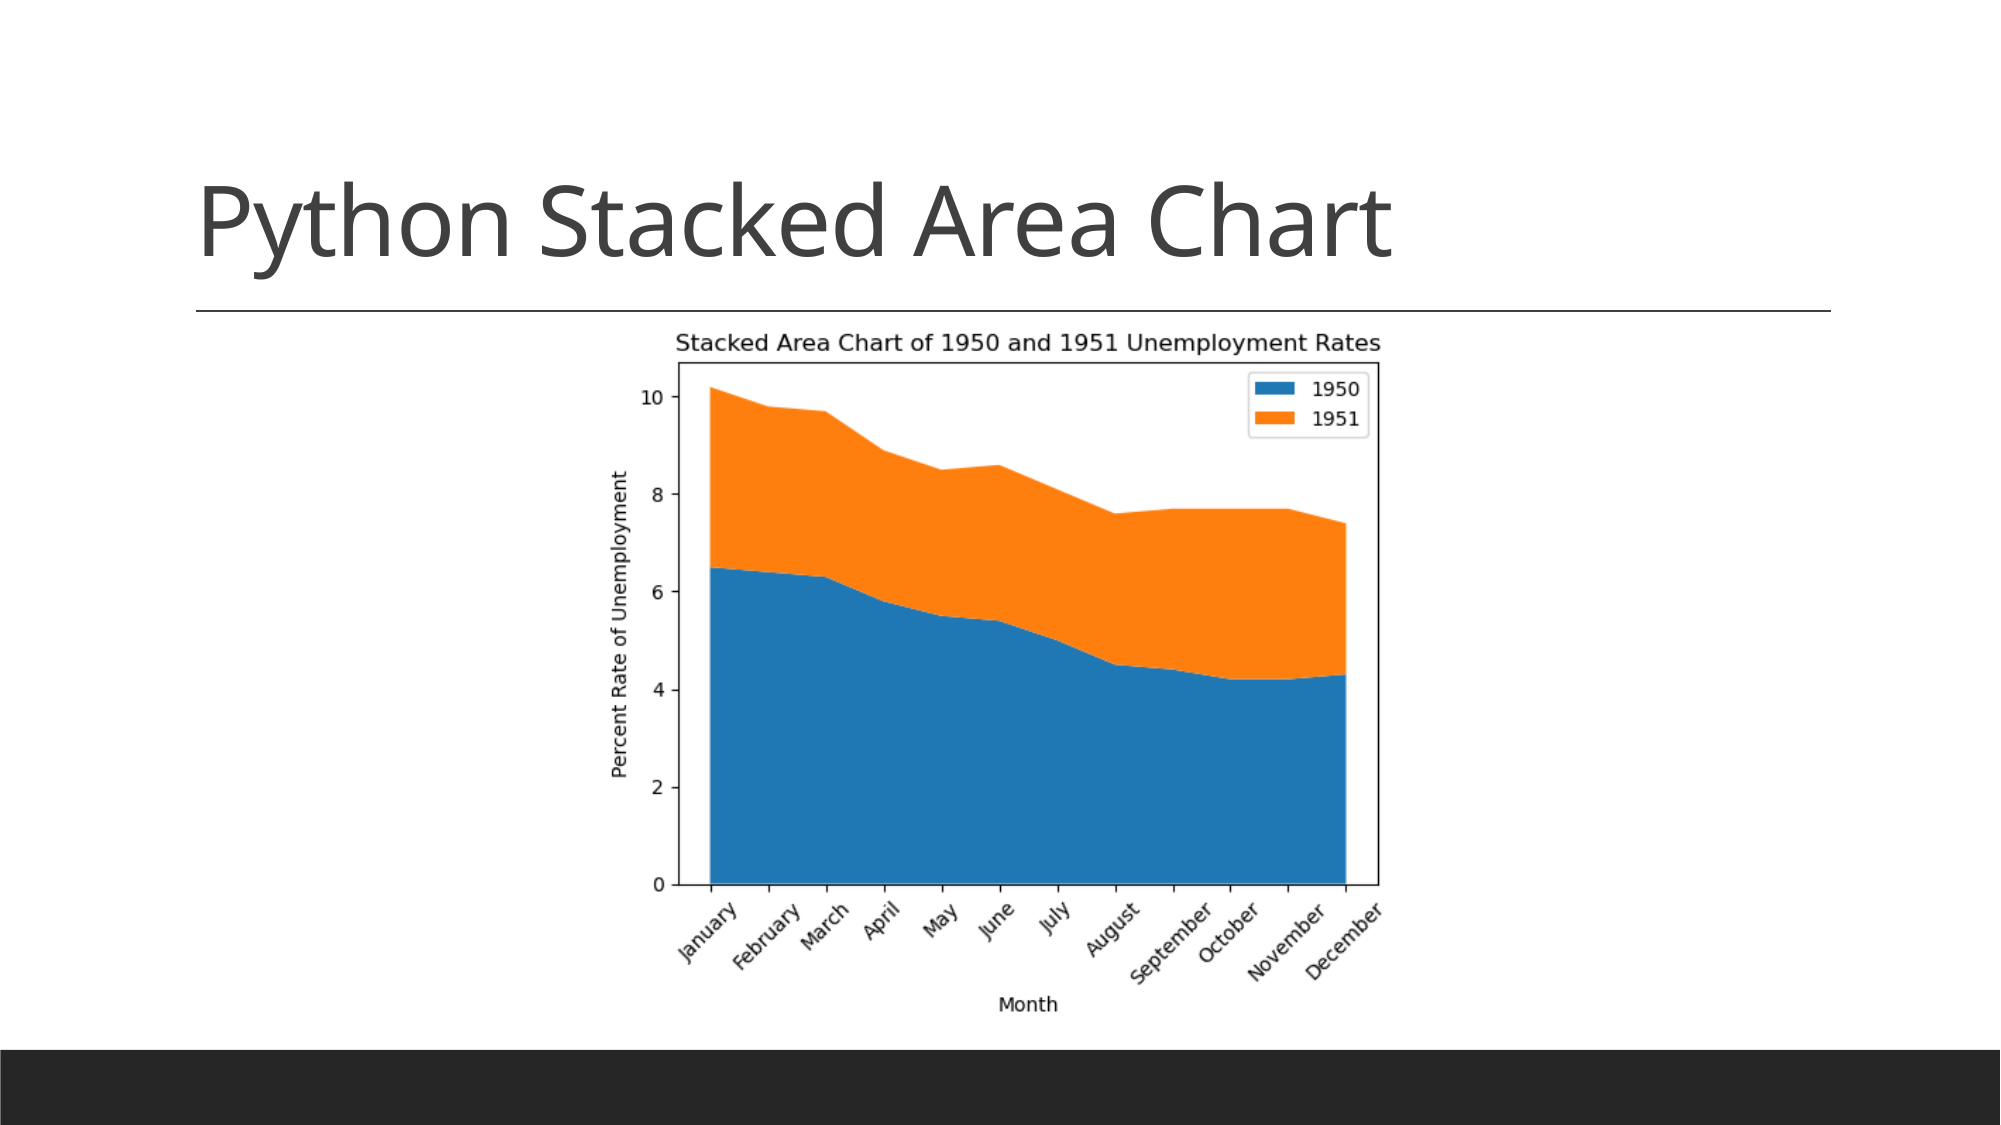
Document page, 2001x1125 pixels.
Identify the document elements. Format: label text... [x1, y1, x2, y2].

title Python Stacked Area Chart [180, 47, 1830, 285]
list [597, 319, 1403, 1030]
